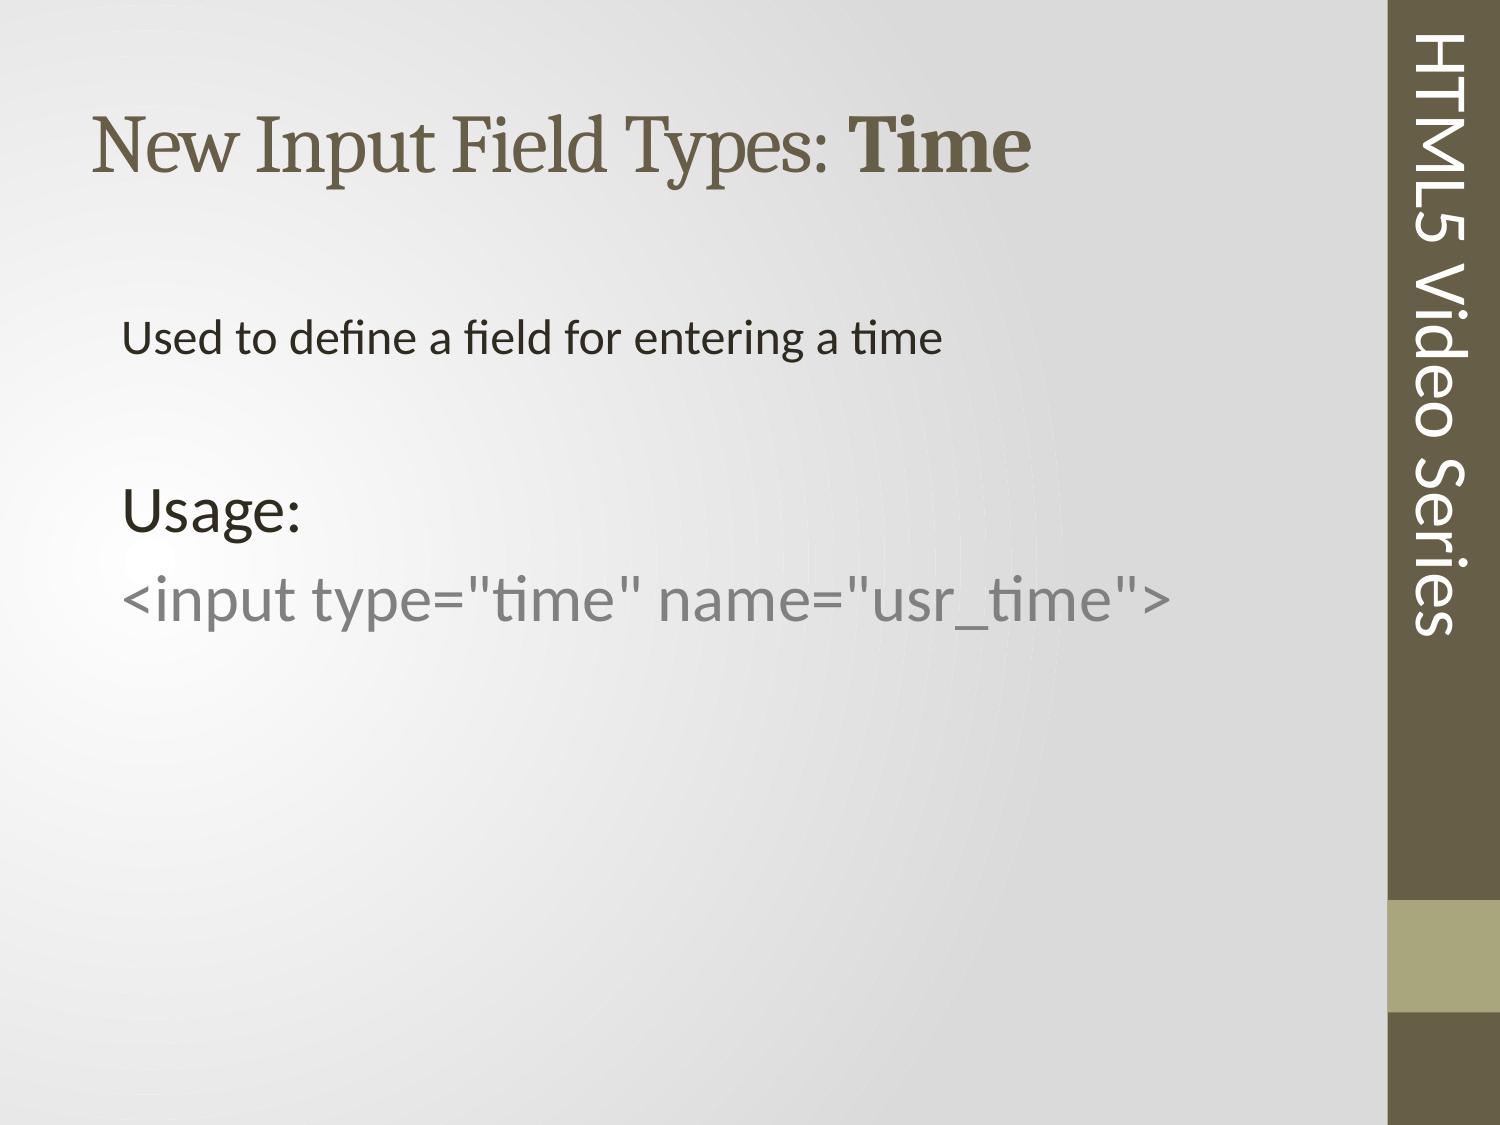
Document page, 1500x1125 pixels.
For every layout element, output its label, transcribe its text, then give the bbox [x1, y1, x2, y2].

title New Input Field Types: Time [75, 45, 1325, 233]
text_box HTML5 Video Series [1393, 15, 1499, 654]
list Used to define a field for entering a time Usage: <input type="time" name="usr_time"> [87, 296, 1500, 1085]
